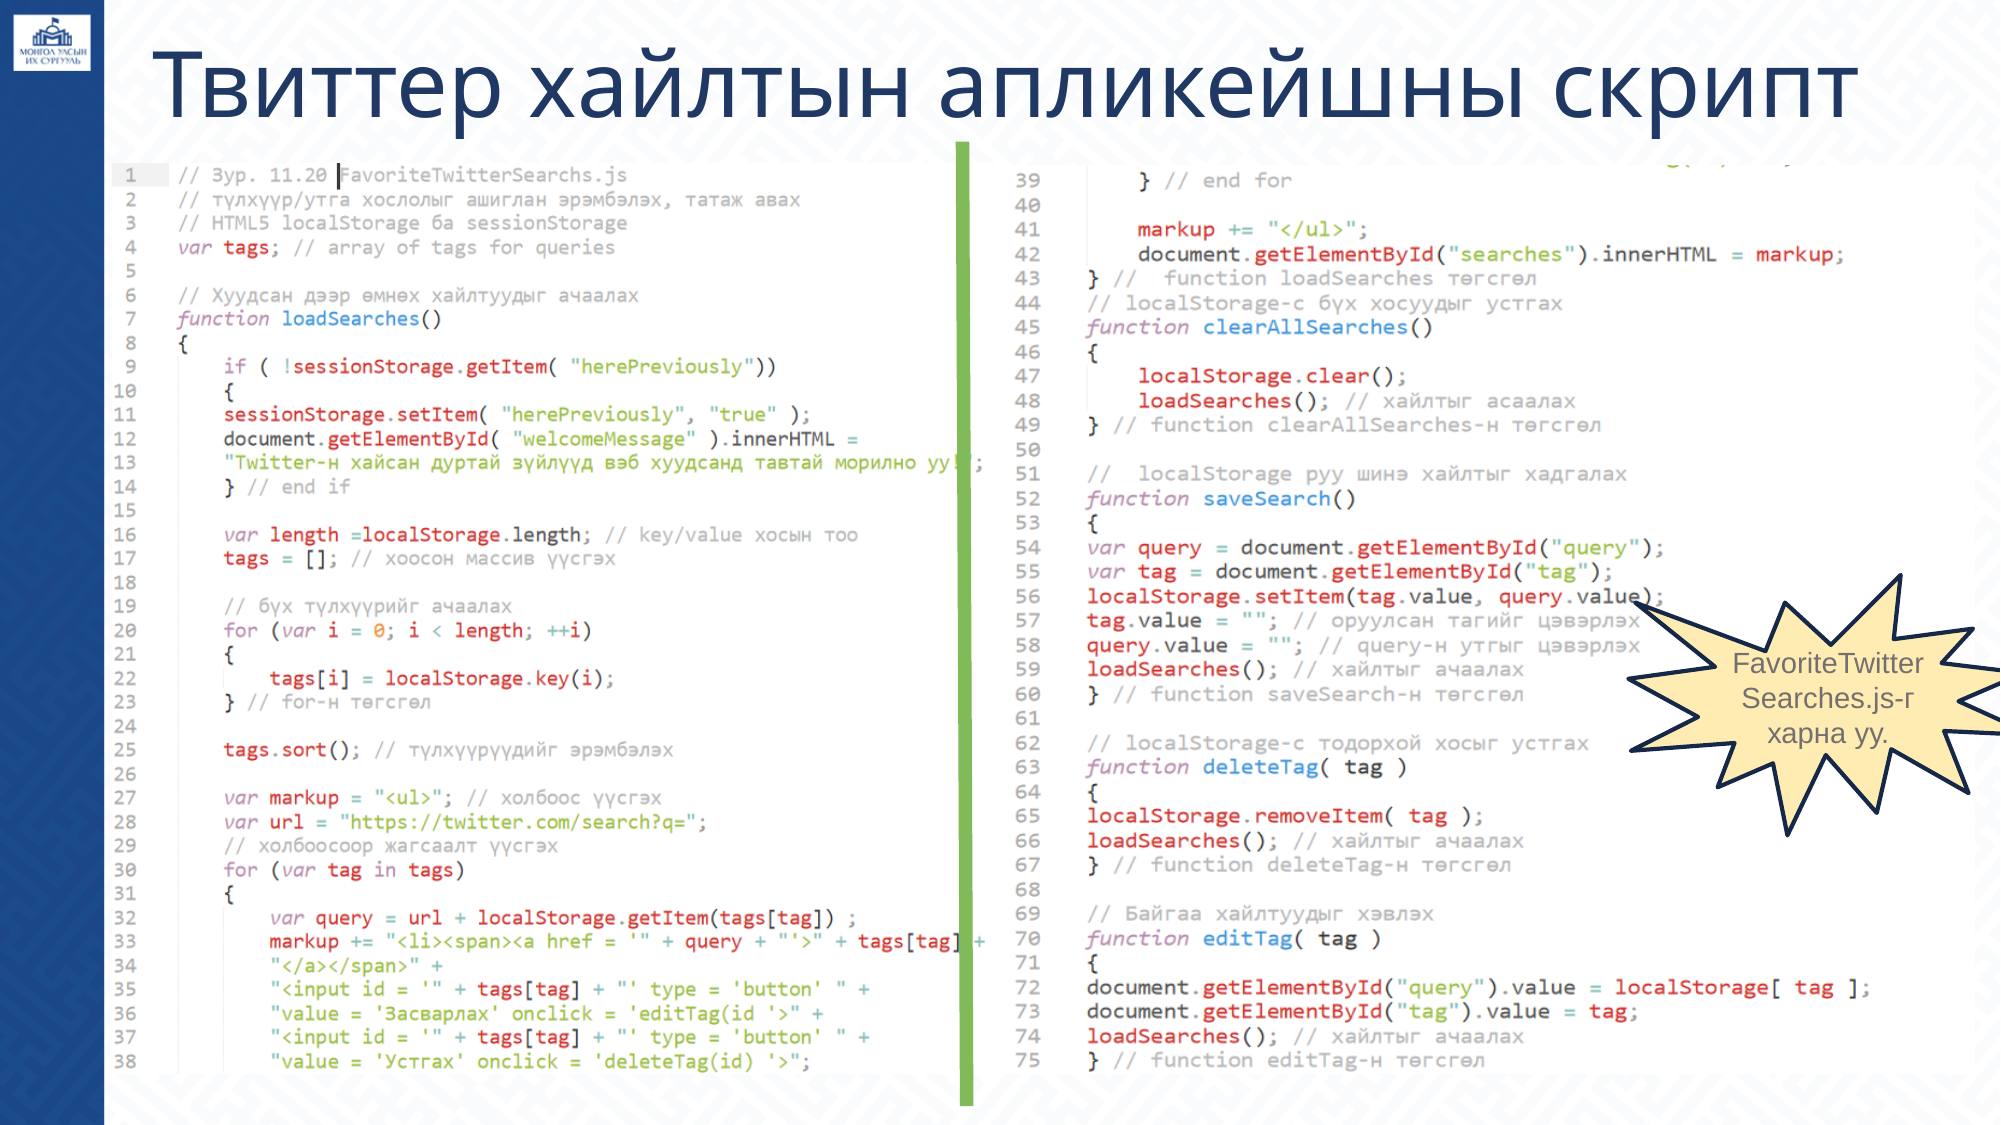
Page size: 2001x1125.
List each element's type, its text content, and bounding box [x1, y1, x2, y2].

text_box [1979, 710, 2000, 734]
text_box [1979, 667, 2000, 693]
title Твиттер хайлтын апликейшны скрипт [137, 0, 1986, 197]
picture [0, 0, 2001, 1125]
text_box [962, 141, 967, 1107]
